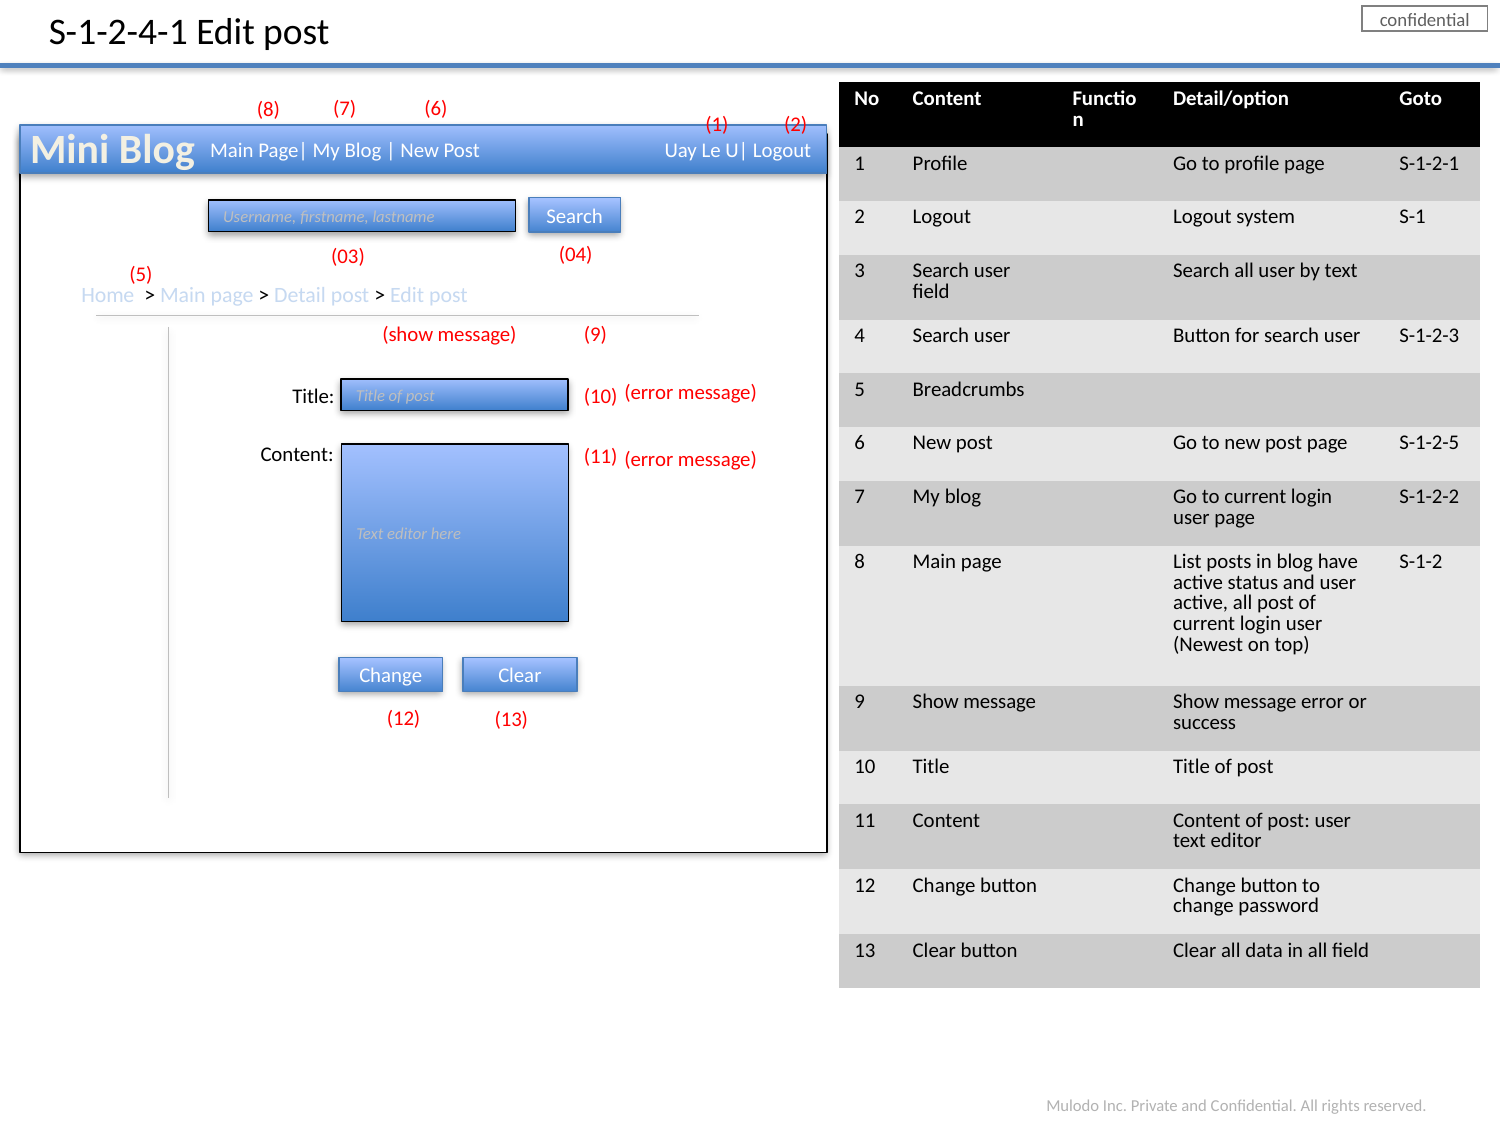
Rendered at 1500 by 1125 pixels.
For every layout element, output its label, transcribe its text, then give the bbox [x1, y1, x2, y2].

table_cell My blog [898, 481, 1058, 546]
table_cell Go to profile page [1158, 147, 1384, 201]
text_box (7) [318, 87, 372, 123]
table_cell [1058, 686, 1158, 751]
table_cell 13 [839, 934, 898, 988]
text_box (9) [569, 323, 622, 353]
table_header Goto [1384, 82, 1480, 147]
table_cell 5 [839, 373, 898, 427]
text_box (error message) [609, 438, 772, 478]
table_cell [1058, 320, 1158, 373]
table_cell 12 [839, 869, 898, 934]
table_cell [1384, 751, 1480, 804]
table_cell Content of post: user text editor [1158, 804, 1384, 869]
text_box (5) [114, 253, 168, 294]
table_header Detail/option [1158, 82, 1384, 147]
table_cell Show message error or success [1158, 686, 1384, 751]
text_box (12) [372, 697, 436, 737]
text_box Main Page| My Blog | New Post Uay Le U| Logout [211, 124, 827, 174]
text_box Username, firstname, lastname [208, 199, 516, 232]
table_cell [1384, 373, 1480, 427]
table_cell S-1-2-2 [1384, 481, 1480, 546]
table_cell 3 [839, 255, 898, 320]
text_box (03) [316, 235, 380, 276]
table_cell S-1-2-5 [1384, 427, 1480, 481]
table_cell [1058, 546, 1158, 686]
text_box Mini Blog [14, 114, 211, 180]
table_cell [1058, 869, 1158, 934]
table_cell Logout system [1158, 201, 1384, 255]
table_cell [1384, 804, 1480, 869]
table_cell List posts in blog have active status and user active, all post of current login user (Newest on top) [1158, 546, 1384, 686]
table_cell 8 [839, 546, 898, 686]
table_header Content [898, 82, 1058, 147]
text_box (11) [569, 435, 633, 476]
text_box (13) [479, 698, 544, 739]
table_cell [1058, 751, 1158, 804]
table_cell Title [898, 751, 1058, 804]
table_cell [1058, 147, 1158, 201]
text_box (8) [242, 88, 295, 123]
table_cell 10 [839, 751, 898, 804]
table_cell [1058, 255, 1158, 320]
text_box [19, 180, 828, 853]
table_cell [1158, 373, 1384, 427]
table_cell 9 [839, 686, 898, 751]
text_box Content: [245, 433, 349, 473]
text_box Home > Main page > Detail post > Edit post [66, 273, 483, 315]
table_cell Search all user by text [1158, 255, 1384, 320]
table_cell [1058, 934, 1158, 988]
text_box (04) [544, 233, 608, 274]
table_cell Breadcrumbs [898, 373, 1058, 427]
table_cell 4 [839, 320, 898, 373]
table_cell 2 [839, 201, 898, 255]
table_header No [839, 82, 898, 147]
table_cell New post [898, 427, 1058, 481]
table_cell [1384, 869, 1480, 934]
table_cell [1058, 373, 1158, 427]
table_cell Change button [898, 869, 1058, 934]
table_cell Content [898, 804, 1058, 869]
table_cell [1058, 481, 1158, 546]
table_cell [1384, 934, 1480, 988]
text_box Text editor here [341, 443, 569, 622]
text_box (error message) [609, 371, 772, 412]
table_cell Show message [898, 686, 1058, 751]
table_cell 11 [839, 804, 898, 869]
table_cell Clear all data in all field [1158, 934, 1384, 988]
table_cell Clear button [898, 934, 1058, 988]
table_cell Title of post [1158, 751, 1384, 804]
table_cell 1 [839, 147, 898, 201]
table_cell Logout [898, 201, 1058, 255]
table_cell Search user field [898, 255, 1058, 320]
table_cell S-1-2 [1384, 546, 1480, 686]
table_cell [1384, 686, 1480, 751]
table_header Function [1058, 82, 1158, 147]
table_cell Button for search user [1158, 320, 1384, 373]
table_cell [1058, 201, 1158, 255]
table_cell S-1-2-3 [1384, 320, 1480, 373]
text_box Change [338, 657, 443, 692]
text_box Title of post [350, 378, 569, 411]
table_cell [1058, 427, 1158, 481]
table_cell Go to new post page [1158, 427, 1384, 481]
text_box S-1-2-4-1 Edit post [33, 0, 345, 60]
table_cell 7 [839, 481, 898, 546]
table_cell S-1-2-1 [1384, 147, 1480, 201]
text_box (2) [769, 103, 823, 144]
text_box Search [528, 197, 621, 233]
text_box (10) [569, 375, 633, 416]
table_cell Profile [898, 147, 1058, 201]
table_cell Main page [898, 546, 1058, 686]
table_cell [1058, 804, 1158, 869]
text_box (1) [690, 103, 744, 144]
text_box (6) [409, 87, 463, 123]
table_cell Search user [898, 320, 1058, 373]
text_box Title: [277, 375, 350, 416]
table_cell S-1 [1384, 201, 1480, 255]
table_cell Change button to change password [1158, 869, 1384, 934]
text_box Clear [462, 657, 578, 692]
table_cell 6 [839, 427, 898, 481]
table_cell Go to current login user page [1158, 481, 1384, 546]
table_cell [1384, 255, 1480, 320]
text_box (show message) [367, 323, 532, 353]
